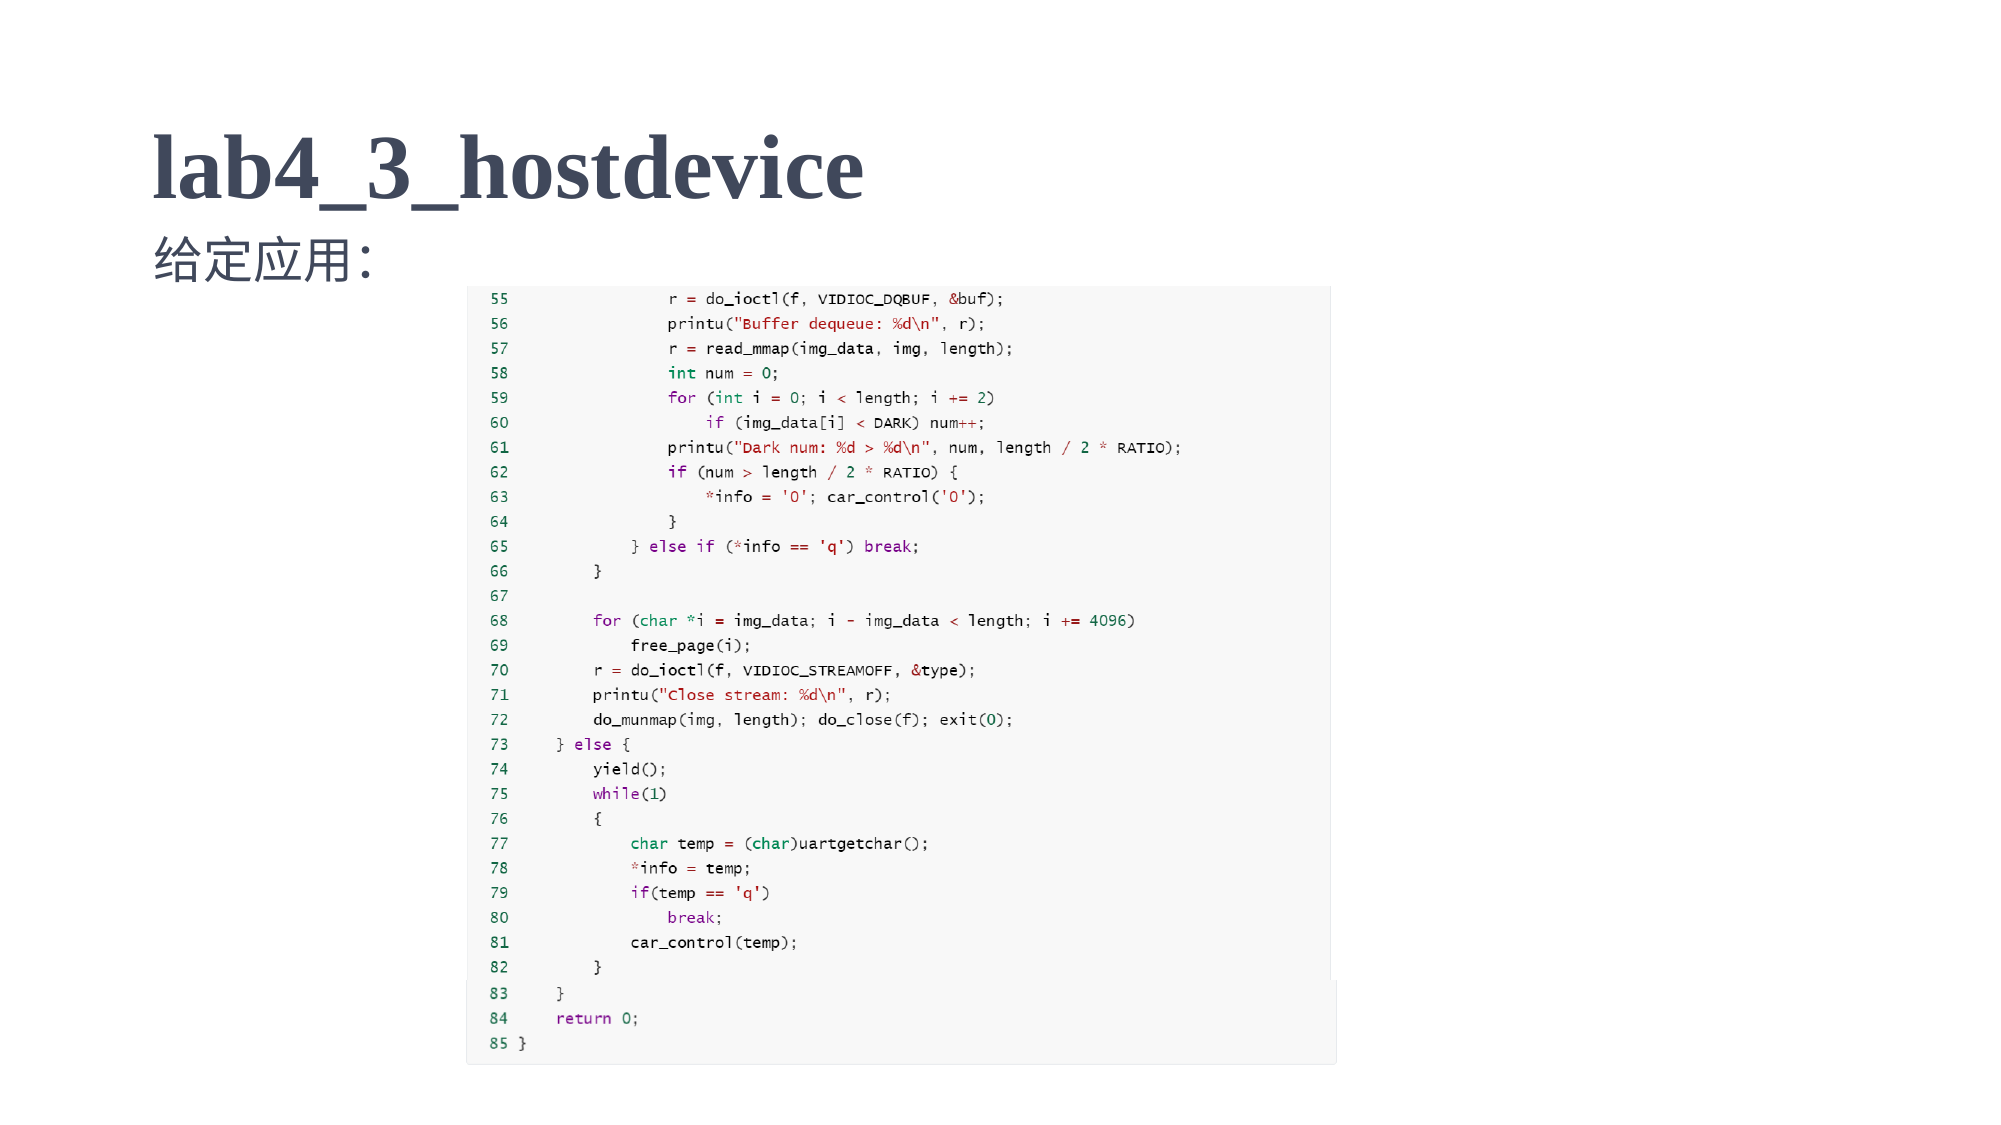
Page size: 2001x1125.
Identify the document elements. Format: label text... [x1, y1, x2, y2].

title lab4_3_hostdevice [137, 59, 1863, 278]
text_box 给定应用： [138, 221, 419, 297]
picture [462, 286, 1340, 1066]
